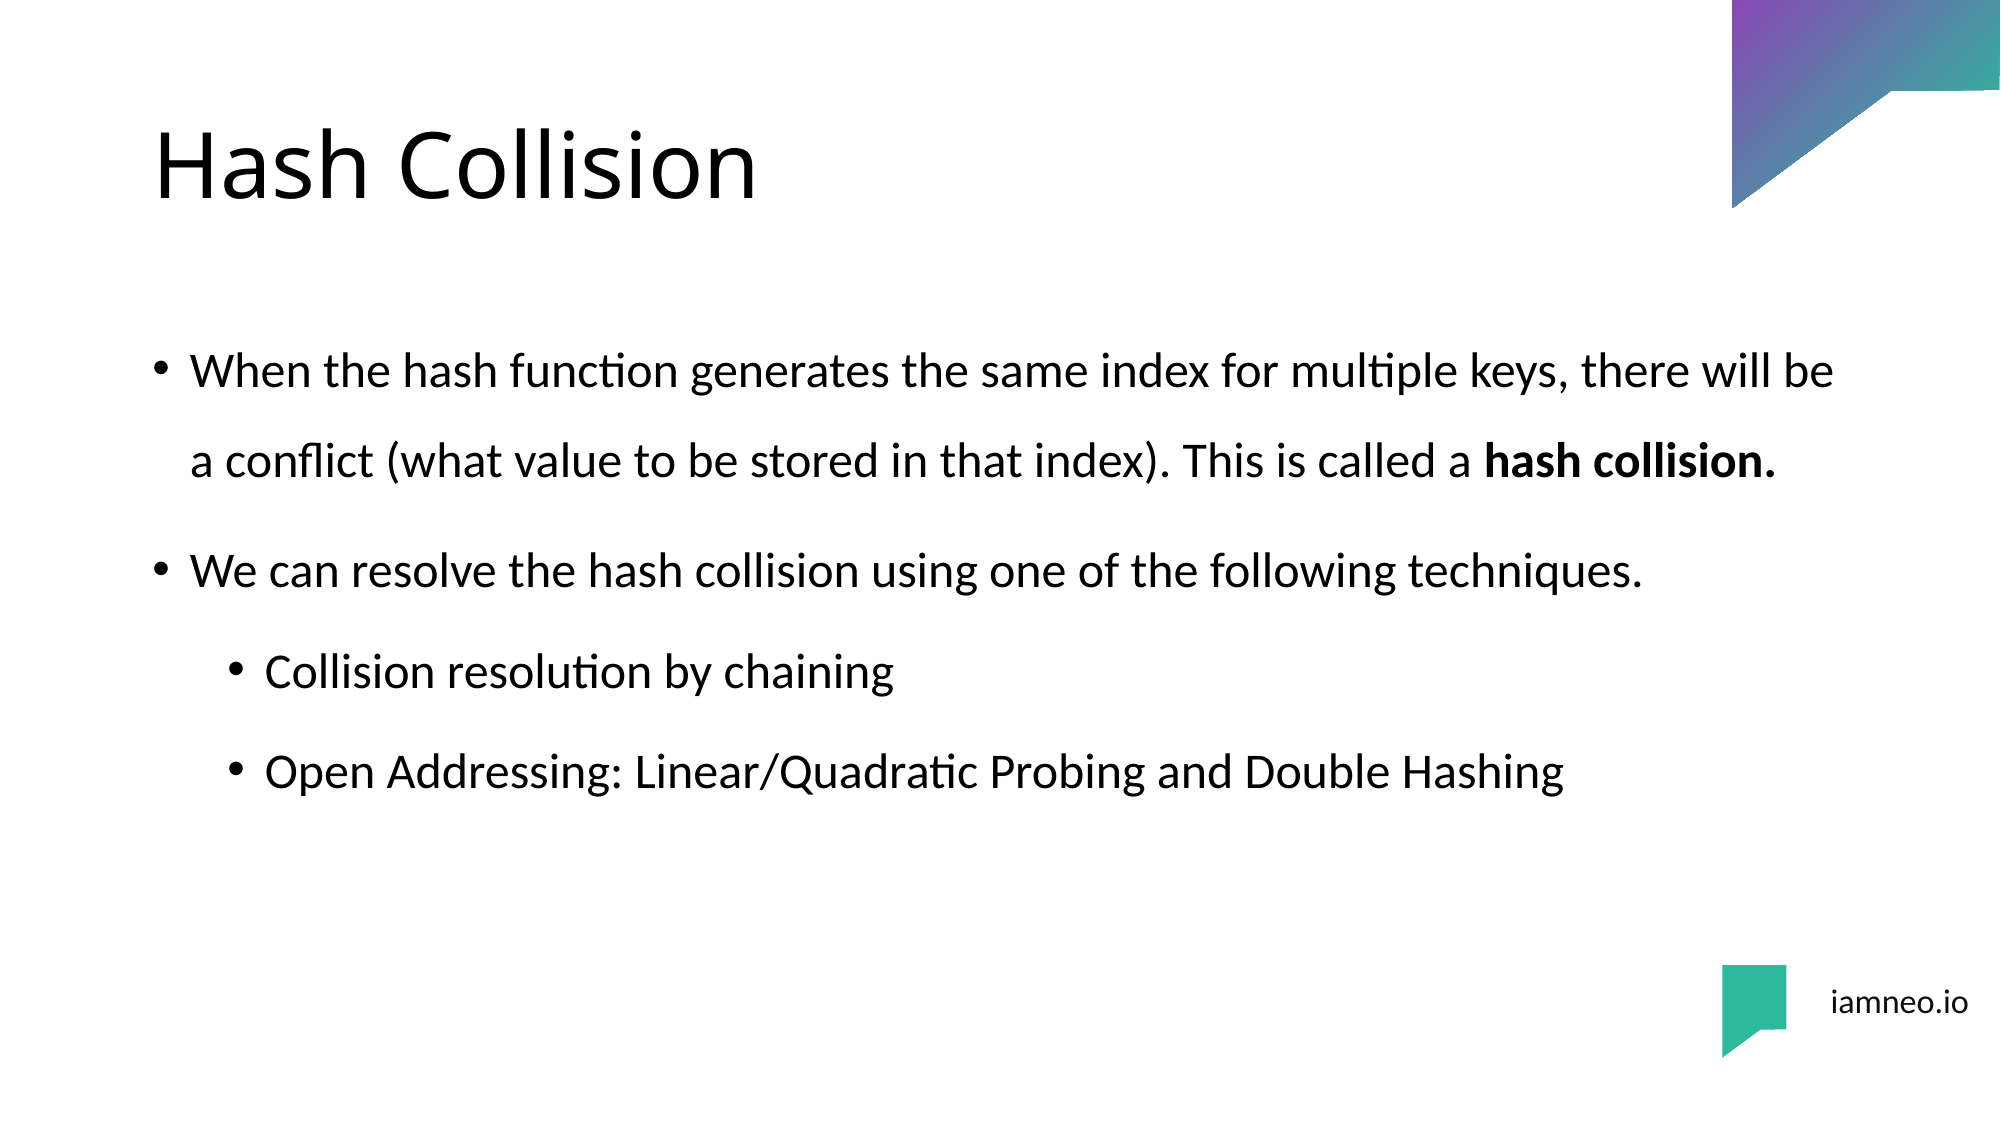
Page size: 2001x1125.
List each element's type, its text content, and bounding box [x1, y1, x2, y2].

list When the hash function generates the same index for multiple keys, there will be a conflict (what value to be stored in that index). This is called a hash collision. We can resolve the hash collision using one of the following techniques. Collision resolution by chaining Open Addressing: Linear/Quadratic Probing and Double Hashing [137, 299, 1863, 1014]
text_box [1731, 0, 2000, 210]
text_box [1721, 964, 1788, 1060]
text_box iamneo.io [1815, 972, 1984, 1029]
title Hash Collision [137, 59, 1863, 278]
